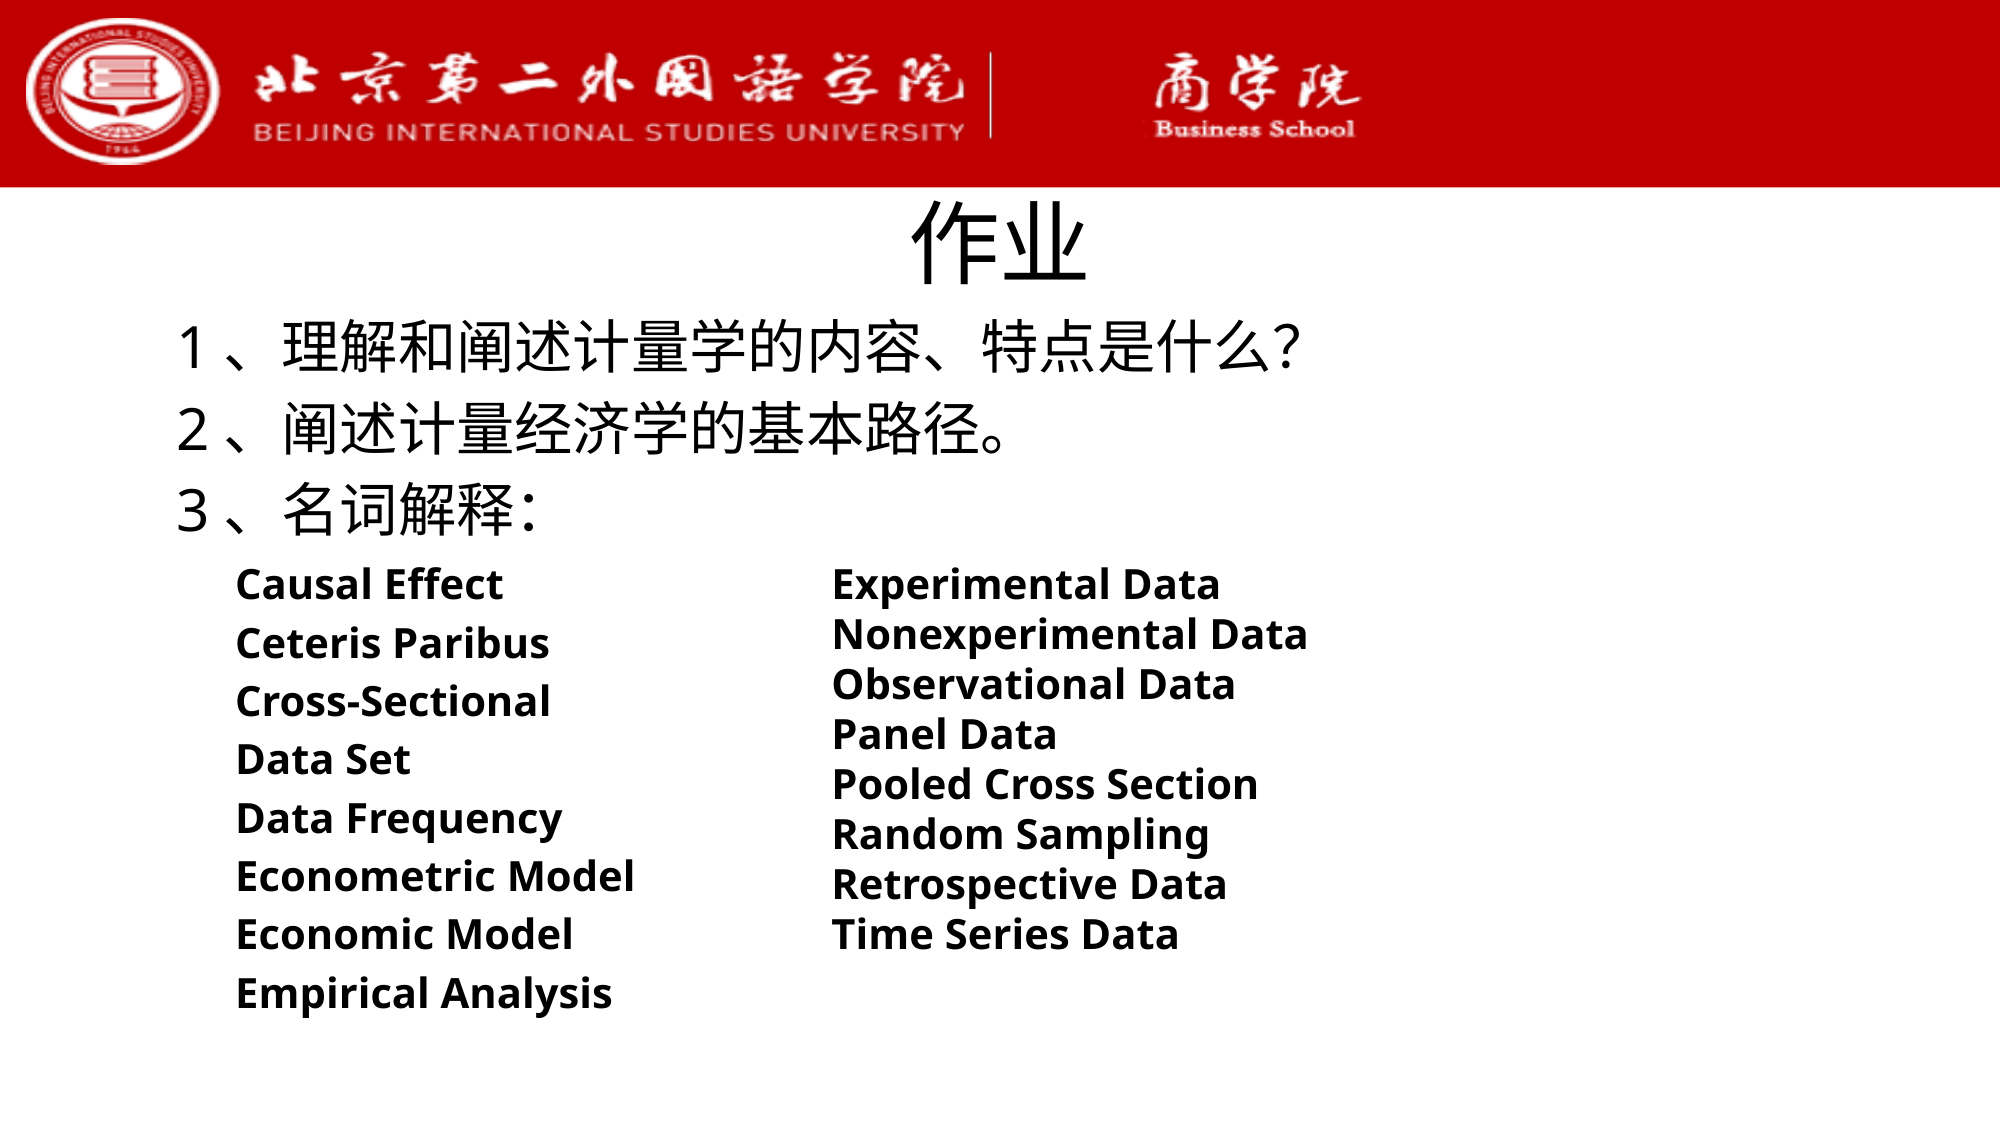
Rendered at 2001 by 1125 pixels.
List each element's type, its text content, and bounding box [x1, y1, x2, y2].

picture [26, 18, 1693, 165]
text_box Experimental Data Nonexperimental Data Observational Data Panel Data Pooled Cross Section Random Sampling Retrospective Data Time Series Data [816, 550, 1585, 966]
list 1、理解和阐述计量学的内容、特点是什么？ 2、阐述计量经济学的基本路径。 3、名词解释： [161, 302, 1839, 887]
text_box Causal Effect Ceteris Paribus Cross-Sectional Data Set Data Frequency Econometric Model Economic Model Empirical Analysis [220, 550, 816, 869]
title 作业 [0, 197, 2000, 285]
